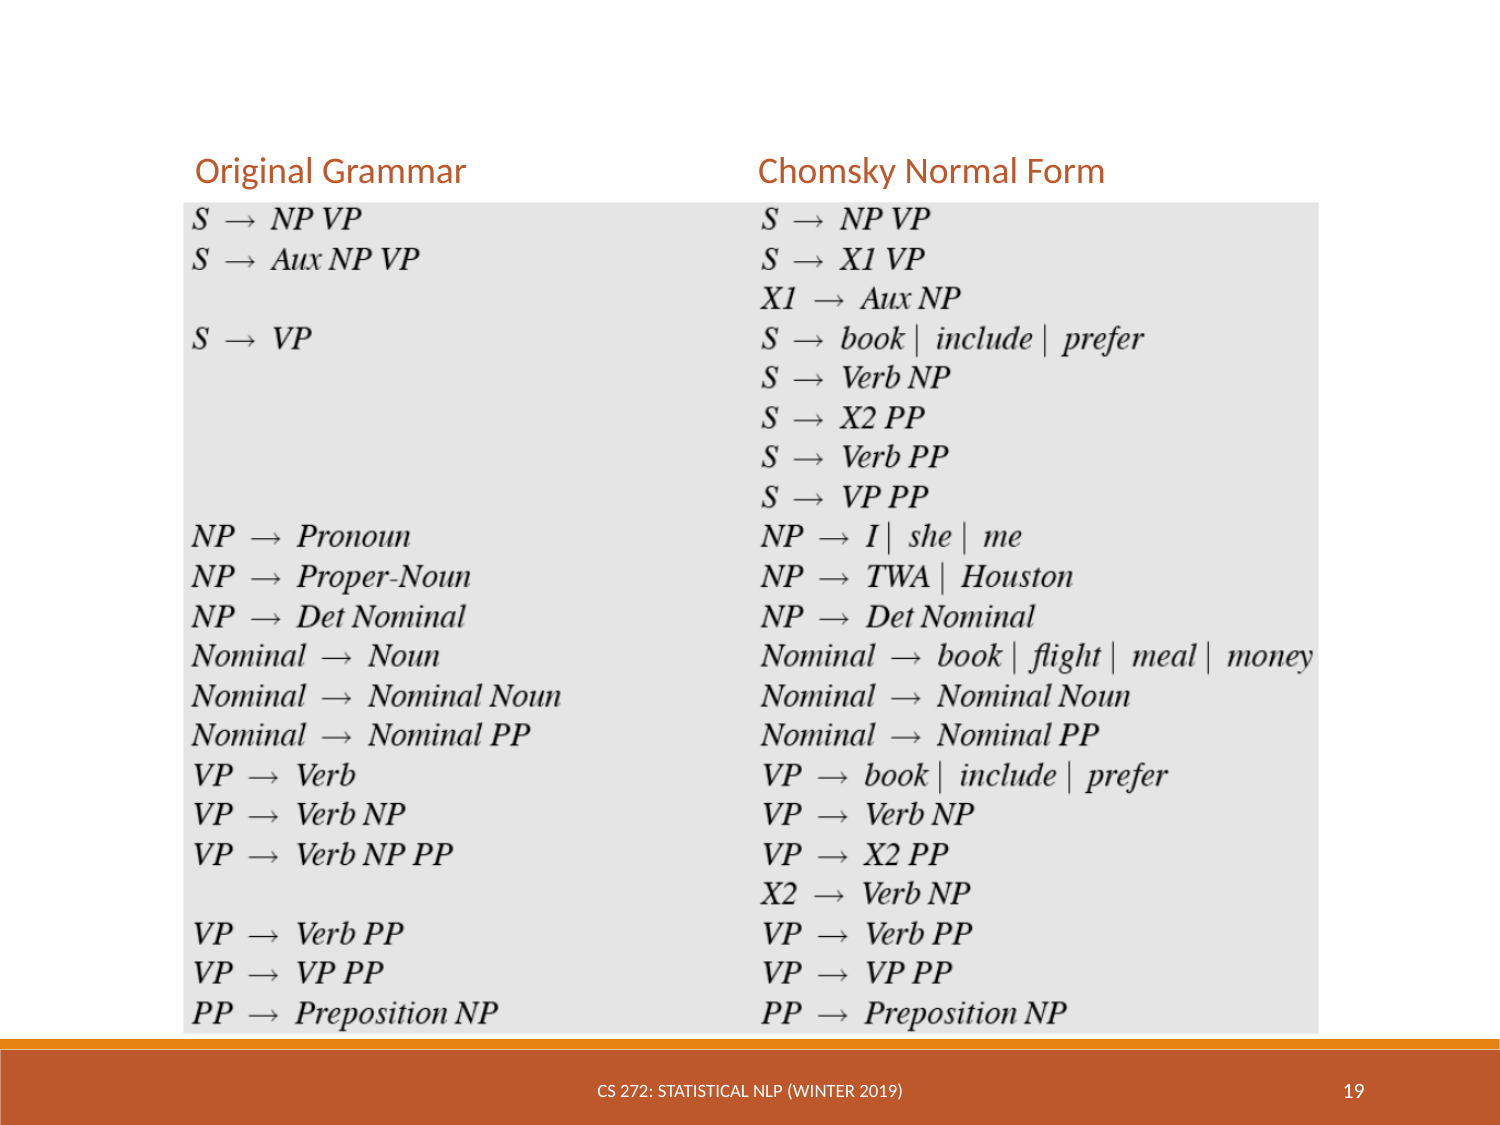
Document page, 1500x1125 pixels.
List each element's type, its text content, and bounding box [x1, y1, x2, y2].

picture [178, 198, 1324, 1038]
text_box Chomsky Normal Form [743, 138, 1122, 195]
text_box Original Grammar [180, 138, 483, 196]
slide_number 19 [1218, 1059, 1380, 1120]
footer CS 272: Statistical NLP (Winter 2019) [453, 1059, 1047, 1120]
